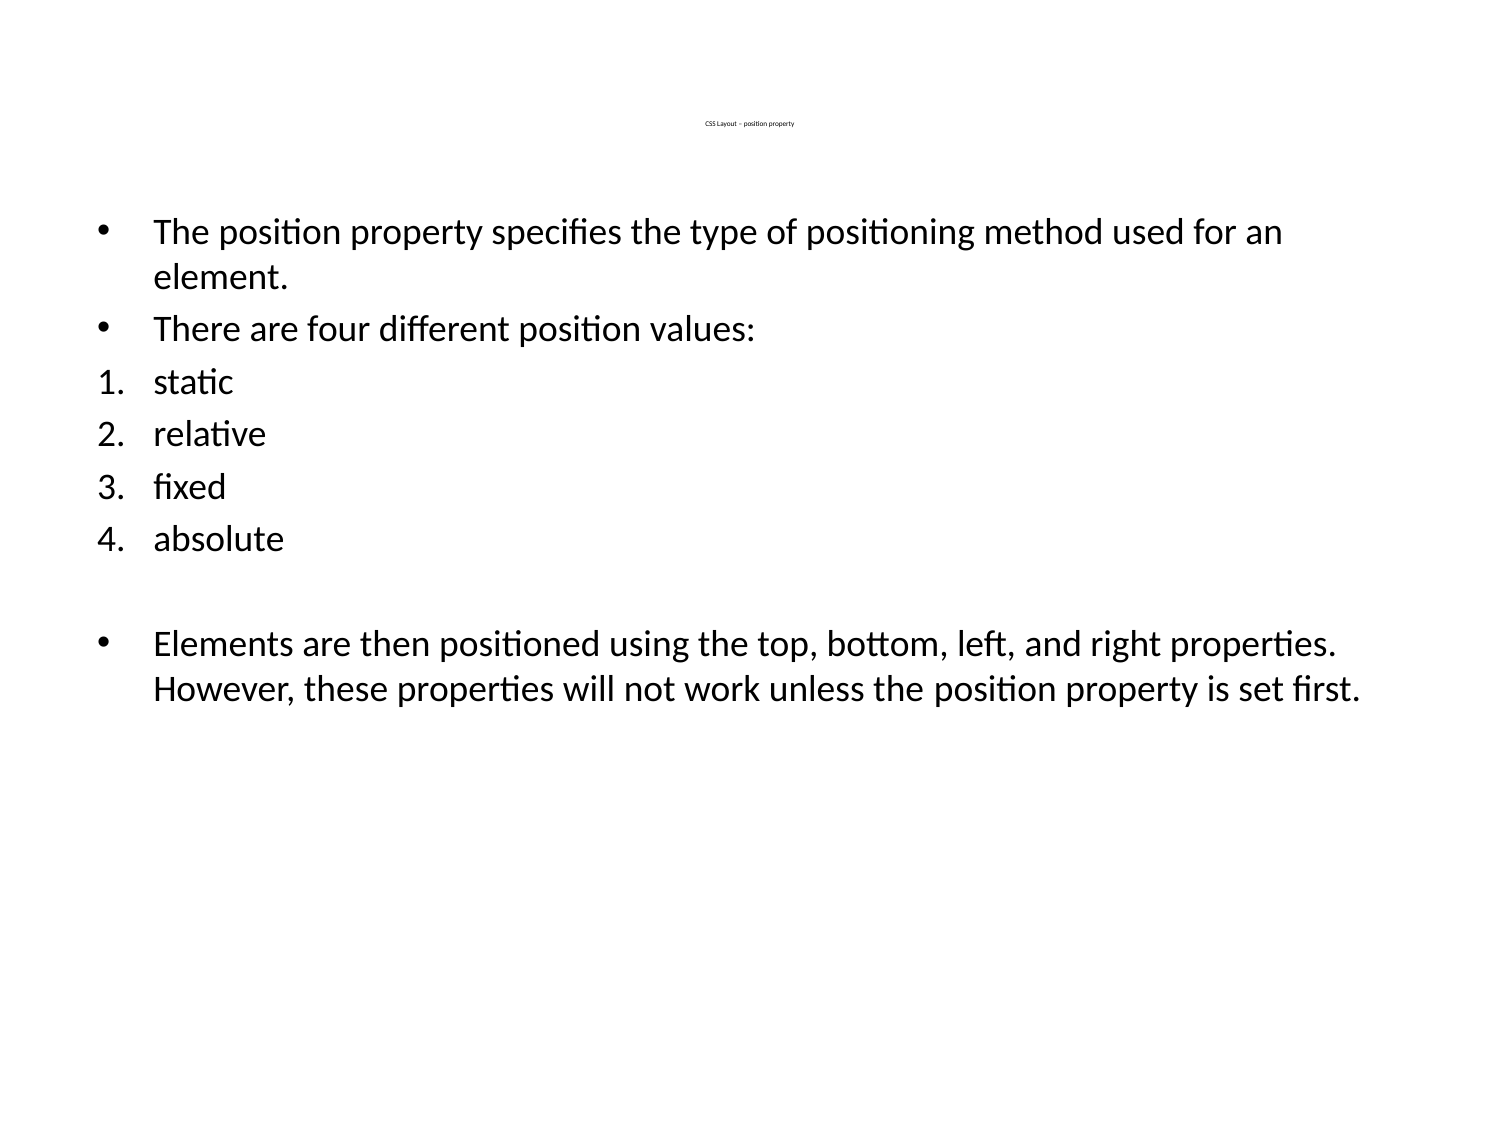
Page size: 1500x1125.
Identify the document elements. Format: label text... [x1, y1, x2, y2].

title CSS Layout – position property [75, 45, 1425, 211]
list The position property specifies the type of positioning method used for an element. There are four different position values: static relative fixed absolute Elements are then positioned using the top, bottom, left, and right properties. However, these properties will not work unless the position property is set first. [82, 199, 1432, 942]
